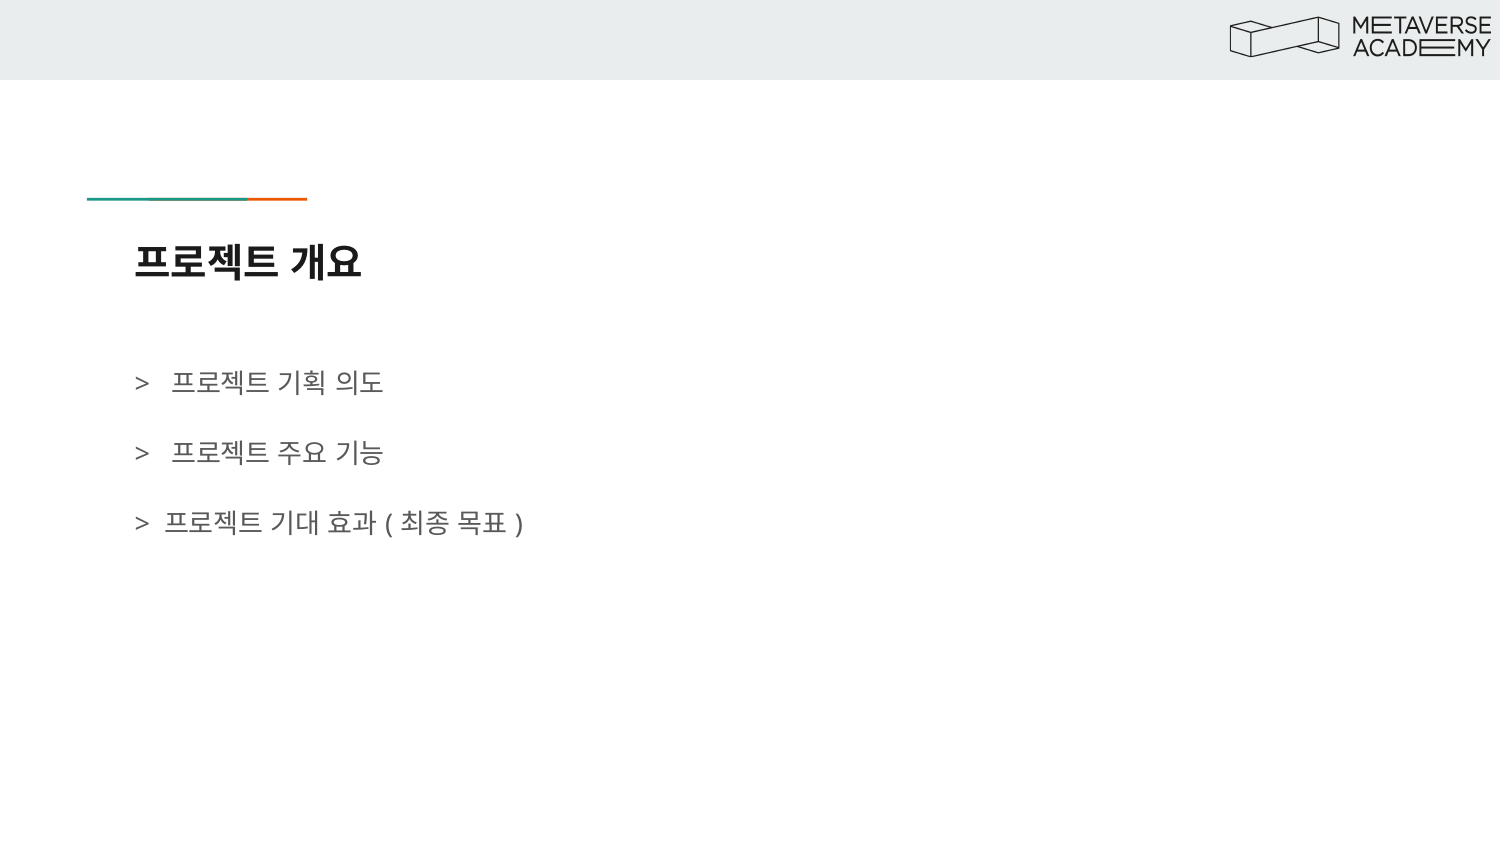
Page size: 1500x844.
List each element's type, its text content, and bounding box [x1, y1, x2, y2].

picture [1229, 15, 1491, 58]
list > 프로젝트 기획 의도 > 프로젝트 주요 기능 > 프로젝트 기대 효과(최종 목표) [119, 341, 1381, 712]
title 프로젝트 개요 [119, 216, 1381, 305]
